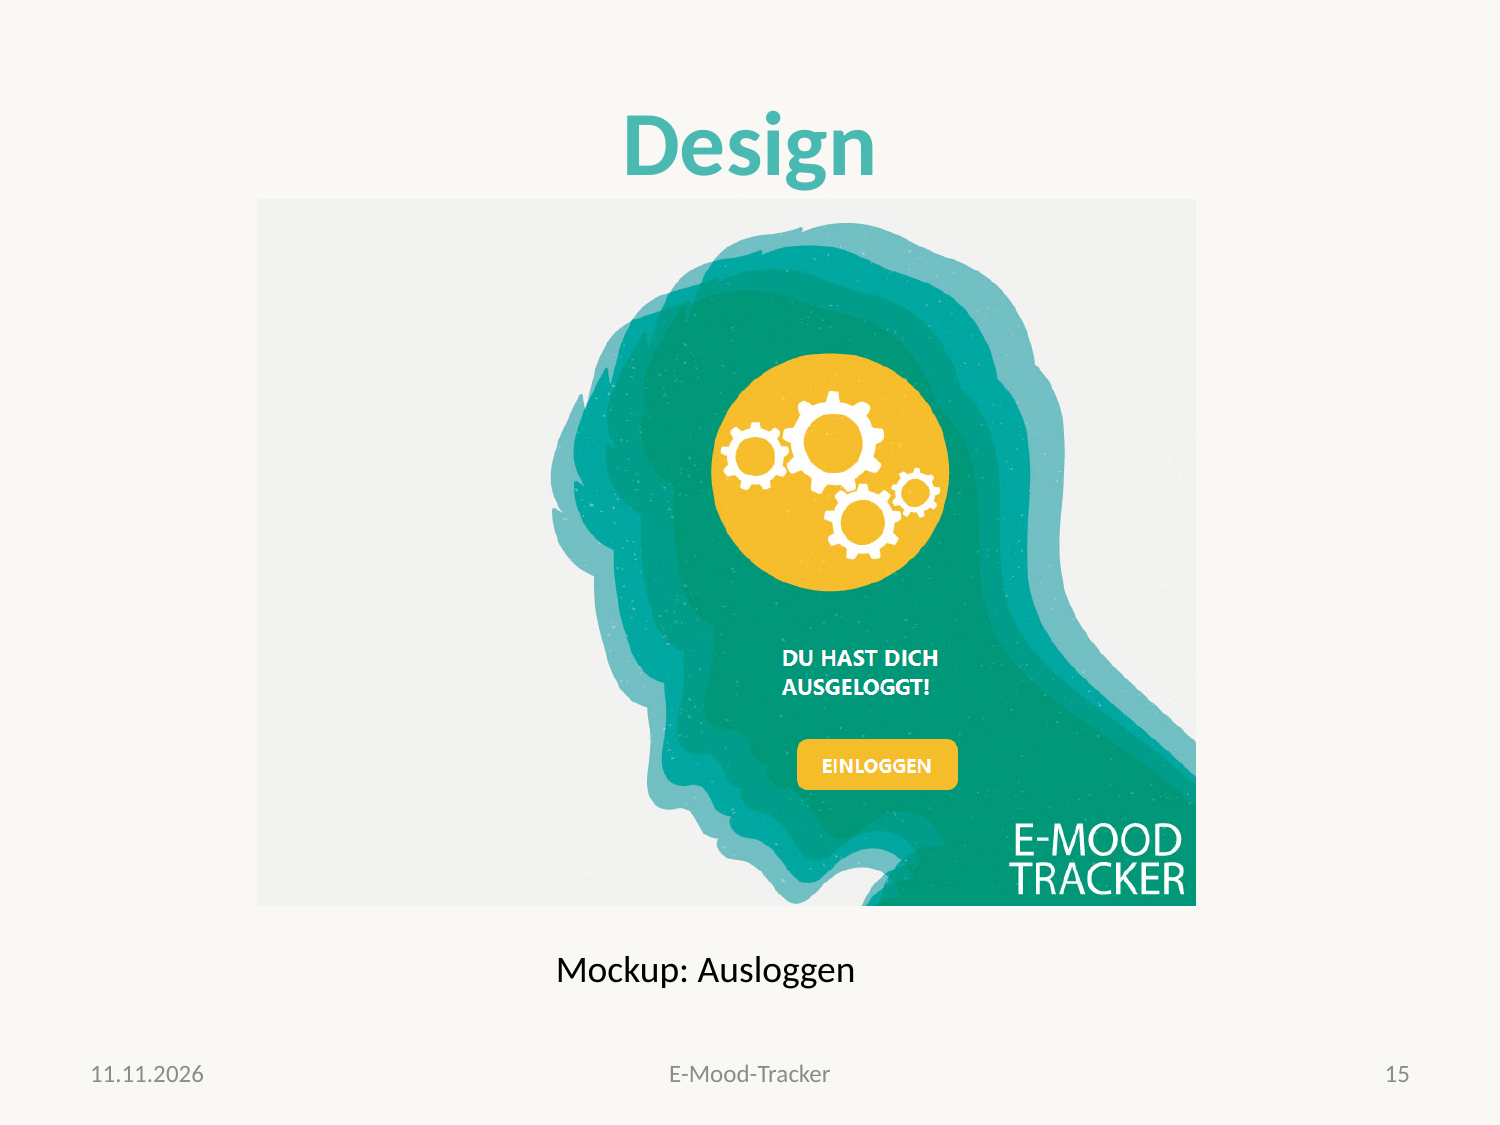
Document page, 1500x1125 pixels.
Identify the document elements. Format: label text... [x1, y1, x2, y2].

slide_number 15 [1074, 1042, 1425, 1103]
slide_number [75, 1042, 425, 1103]
text_box Mockup: Ausloggen [541, 937, 880, 998]
title Design [75, 45, 1425, 233]
footer E-Mood-Tracker [512, 1042, 988, 1103]
picture [257, 198, 1196, 906]
